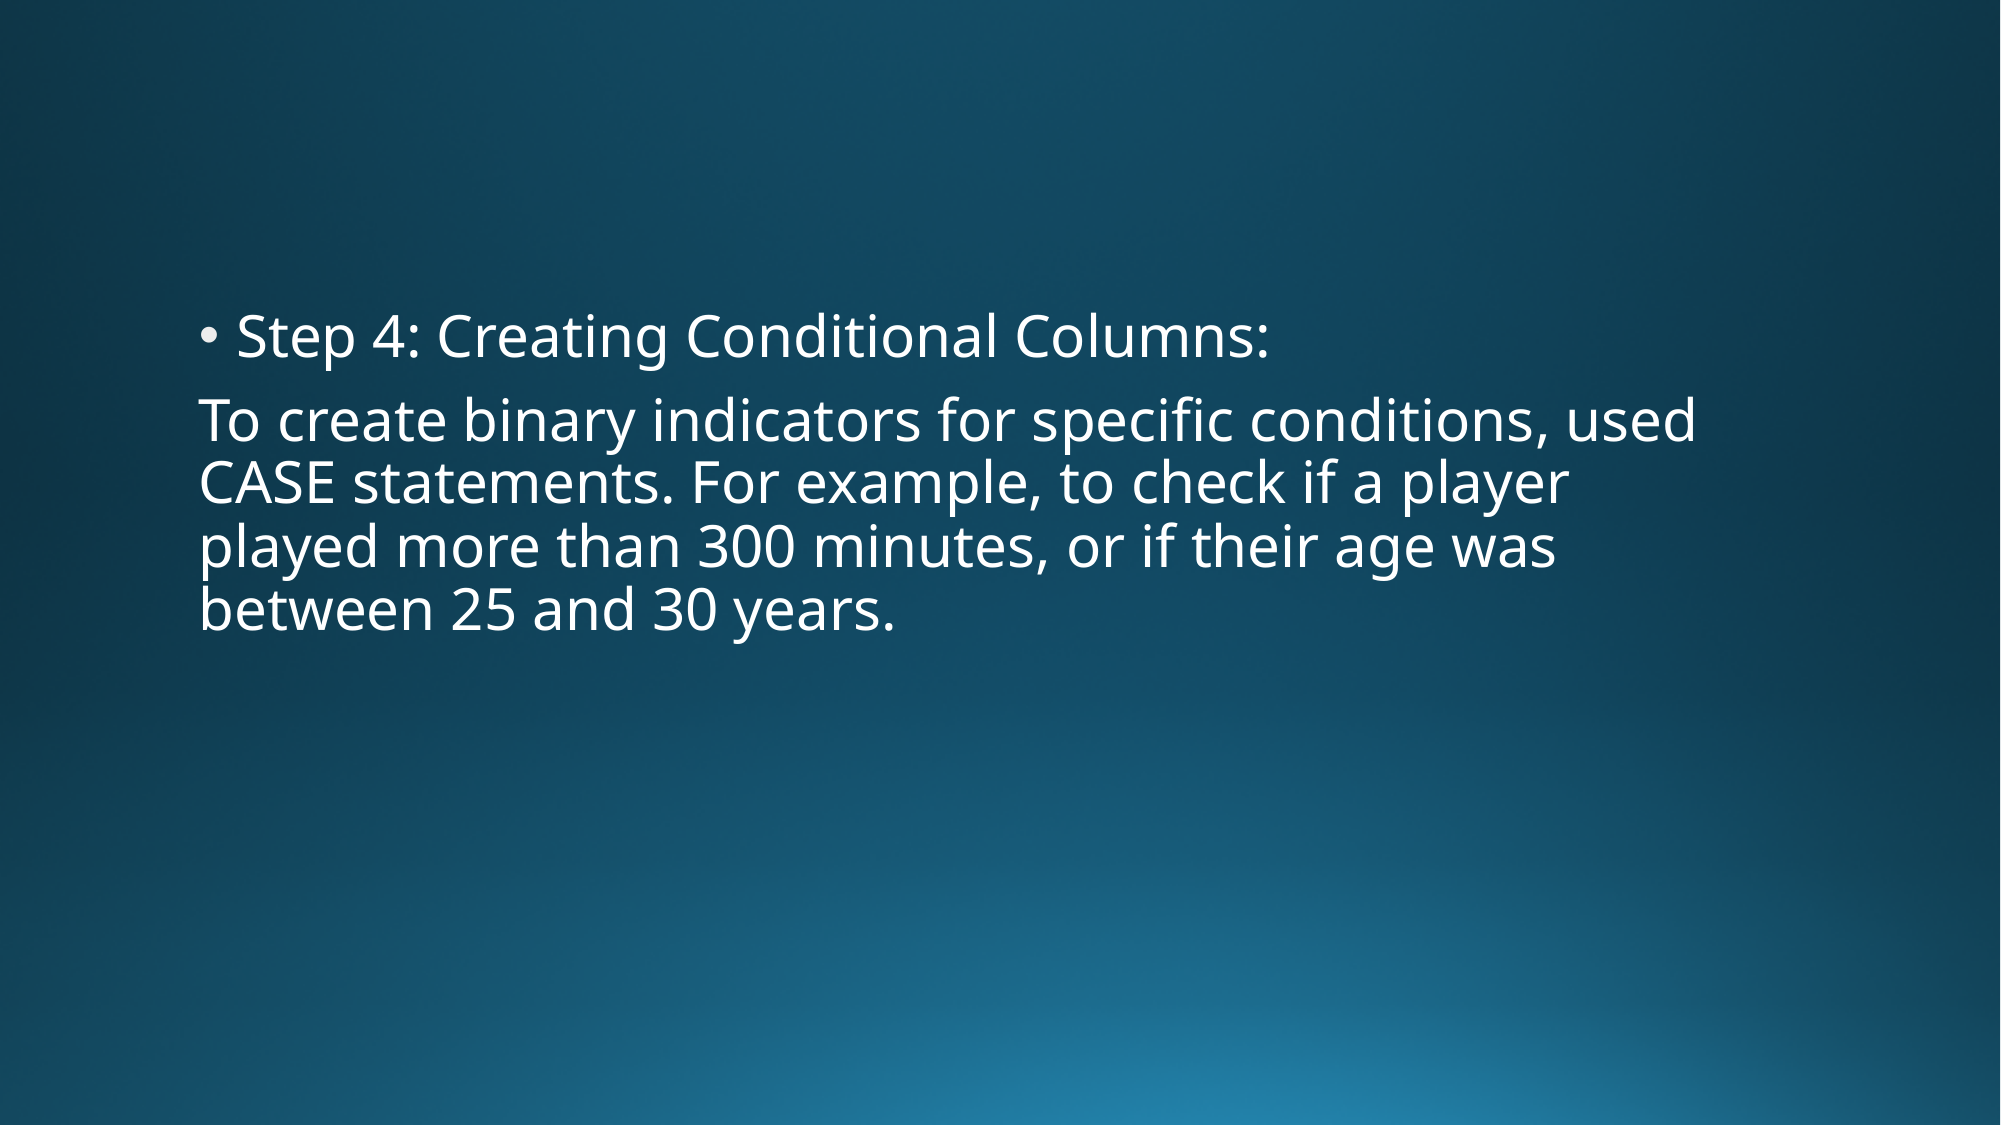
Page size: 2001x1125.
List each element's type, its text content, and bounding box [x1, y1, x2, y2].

picture [0, 0, 2001, 1125]
list Step 4: Creating Conditional Columns: To create binary indicators for specific conditions, used CASE statements. For example, to check if a player played more than 300 minutes, or if their age was between 25 and 30 years. [183, 299, 1766, 746]
